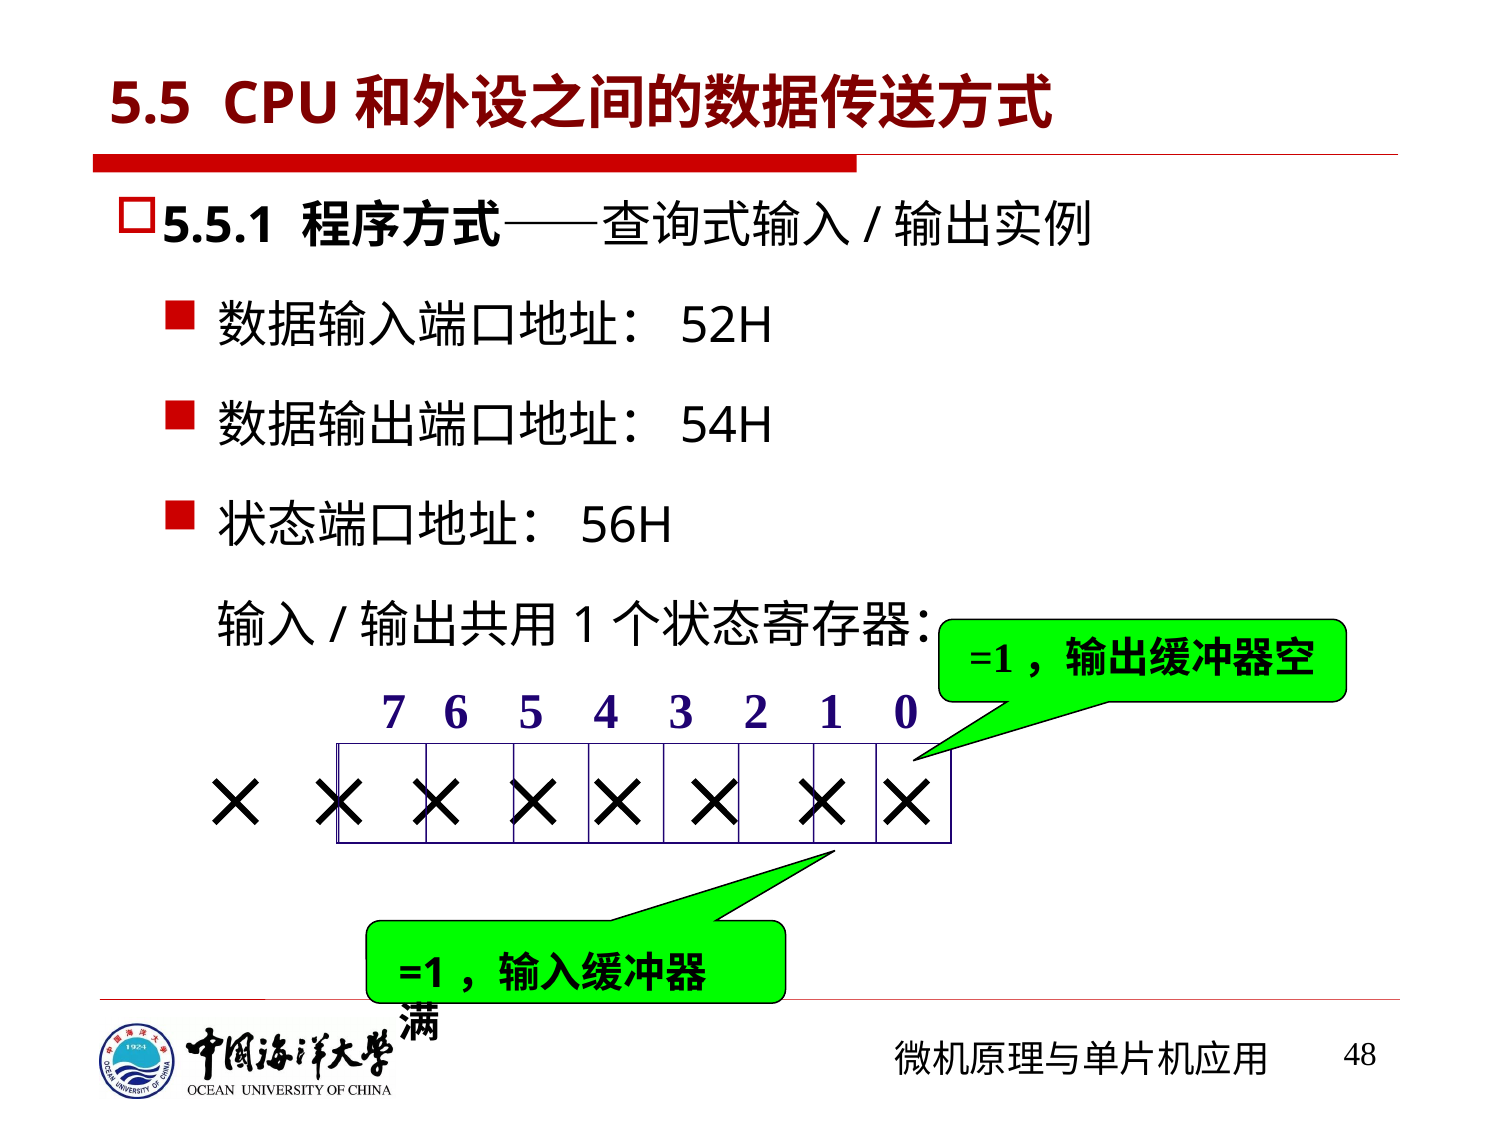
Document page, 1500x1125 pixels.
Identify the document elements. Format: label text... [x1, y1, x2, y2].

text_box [336, 619, 1347, 1005]
title 5.5 CPU和外设之间的数据传送方式 [94, 30, 1407, 143]
list 5.5.1 程序方式——查询式输入/输出实例 数据输入端口地址：52H 数据输出端口地址：54H 状态端口地址：56H 输入/输出共用1个状态寄存器： [99, 172, 1406, 982]
picture [99, 1017, 396, 1099]
slide_number 48 [1328, 1024, 1448, 1103]
